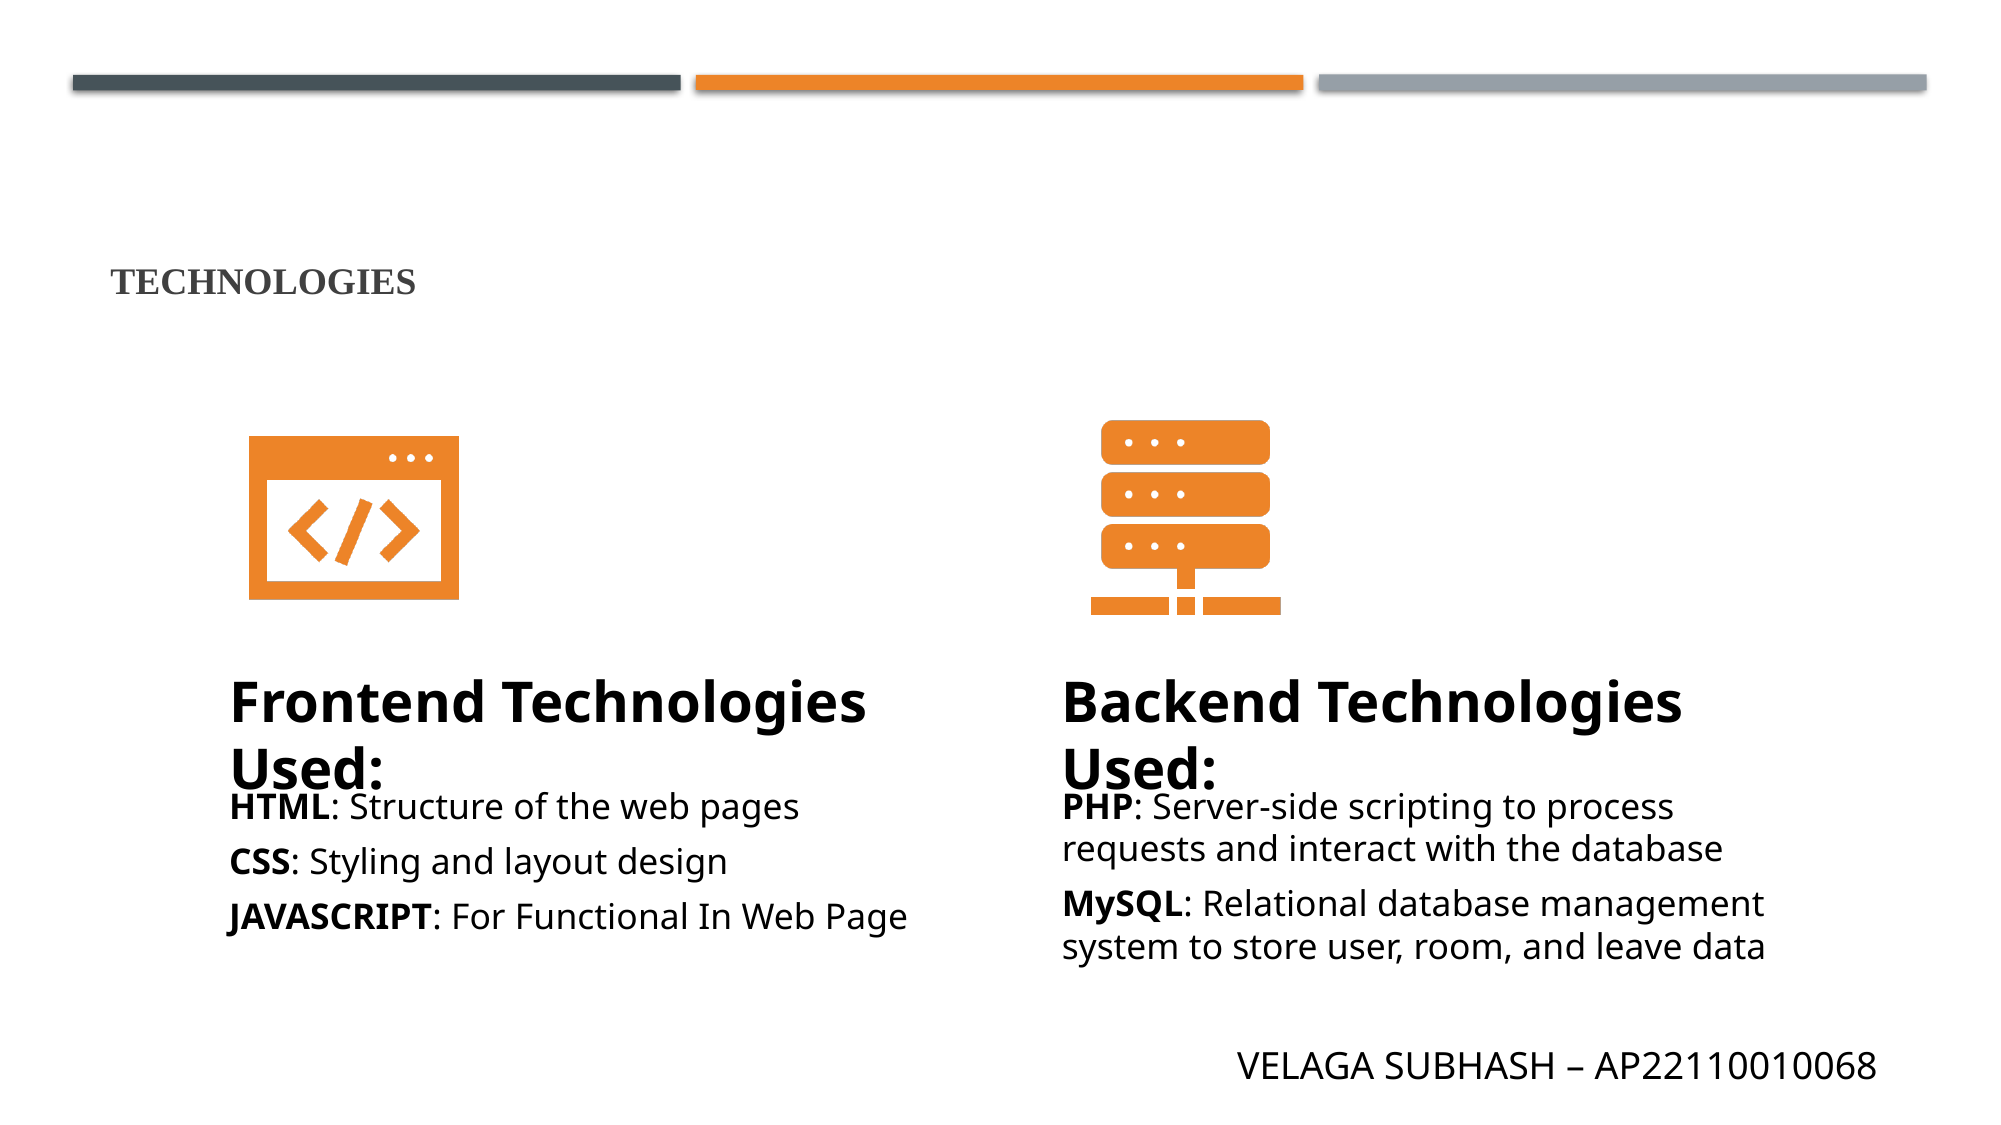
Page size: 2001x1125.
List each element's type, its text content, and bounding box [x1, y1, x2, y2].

title Technologies [95, 115, 1905, 311]
text_box VELAGA SUBHASH – AP22110010068 [1222, 1034, 1934, 1094]
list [94, 383, 1906, 981]
